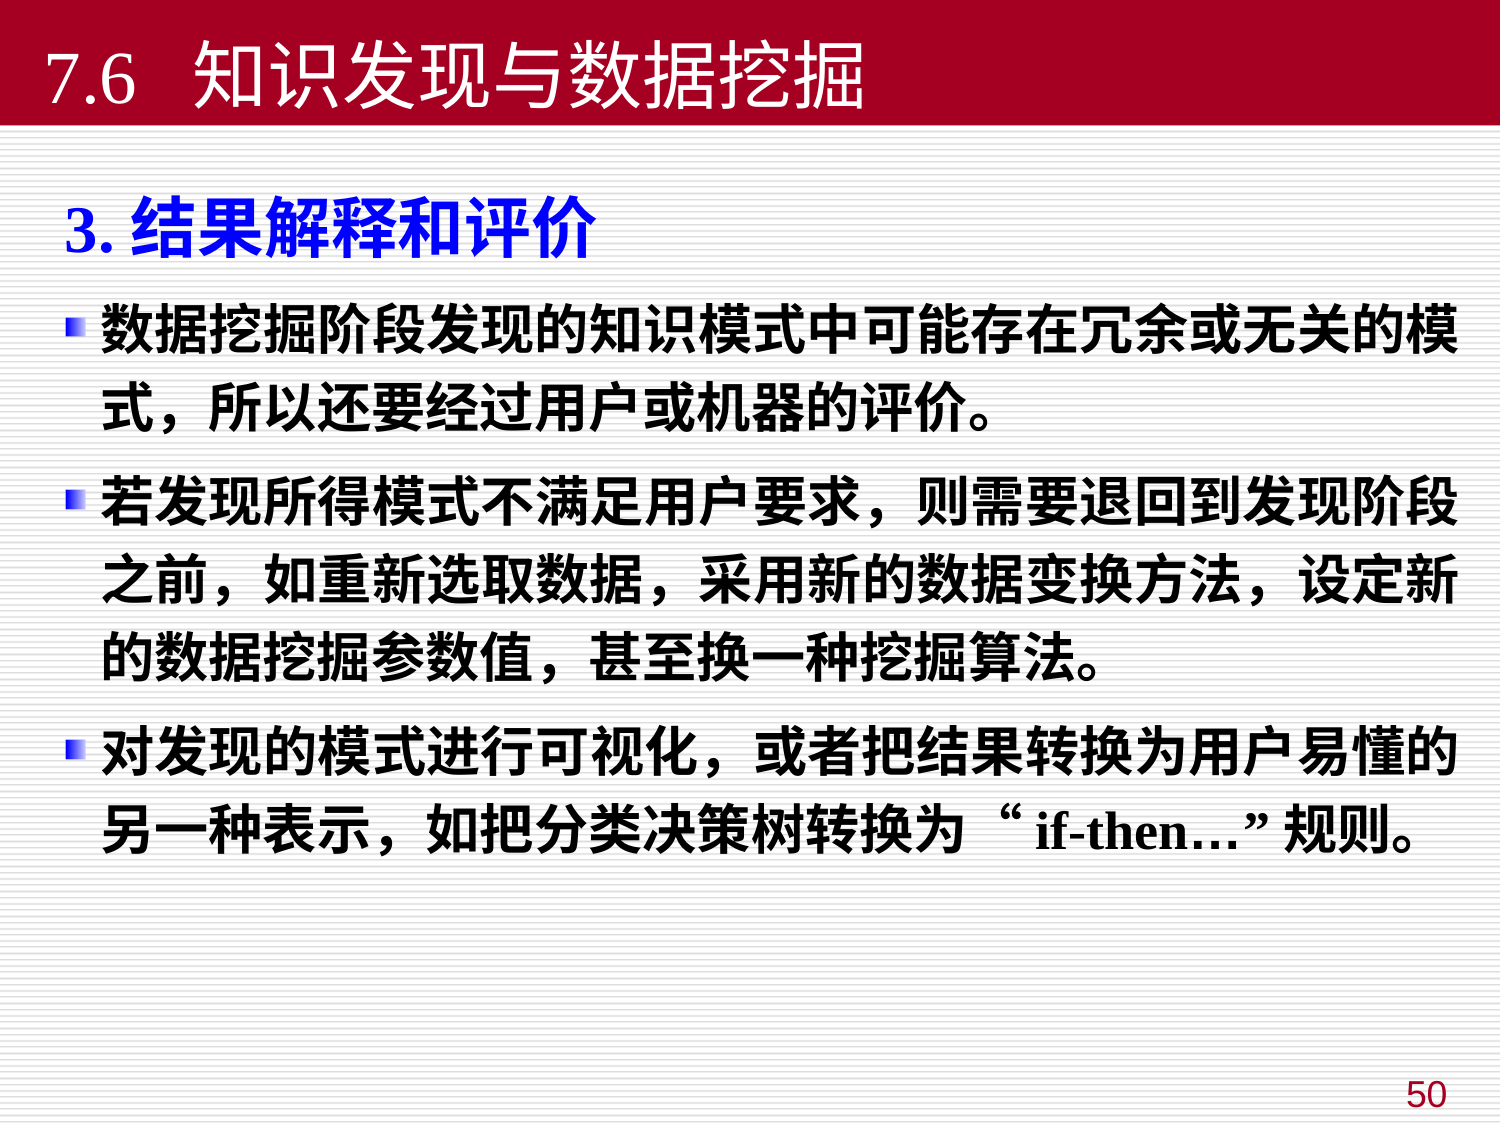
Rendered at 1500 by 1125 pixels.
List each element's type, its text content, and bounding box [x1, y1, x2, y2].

slide_number 50 [1137, 1062, 1463, 1122]
text_box 7.6 知识发现与数据挖掘 [0, 0, 1500, 126]
picture [0, 126, 1500, 1125]
text_box 3.结果解释和评价 数据挖掘阶段发现的知识模式中可能存在冗余或无关的模式，所以还要经过用户或机器的评价。 若发现所得模式不满足用户要求，则需要退回到发现阶段之前，如重新选取数据，采用新的数据变换方法，设定新的数据挖掘参数值，甚至换一种挖掘算法。 对发现的模式进行可视化，或者把结果转换为用户易懂的另一种表示，如把分类决策树转换为“if-then…”规则。 [49, 162, 1475, 638]
